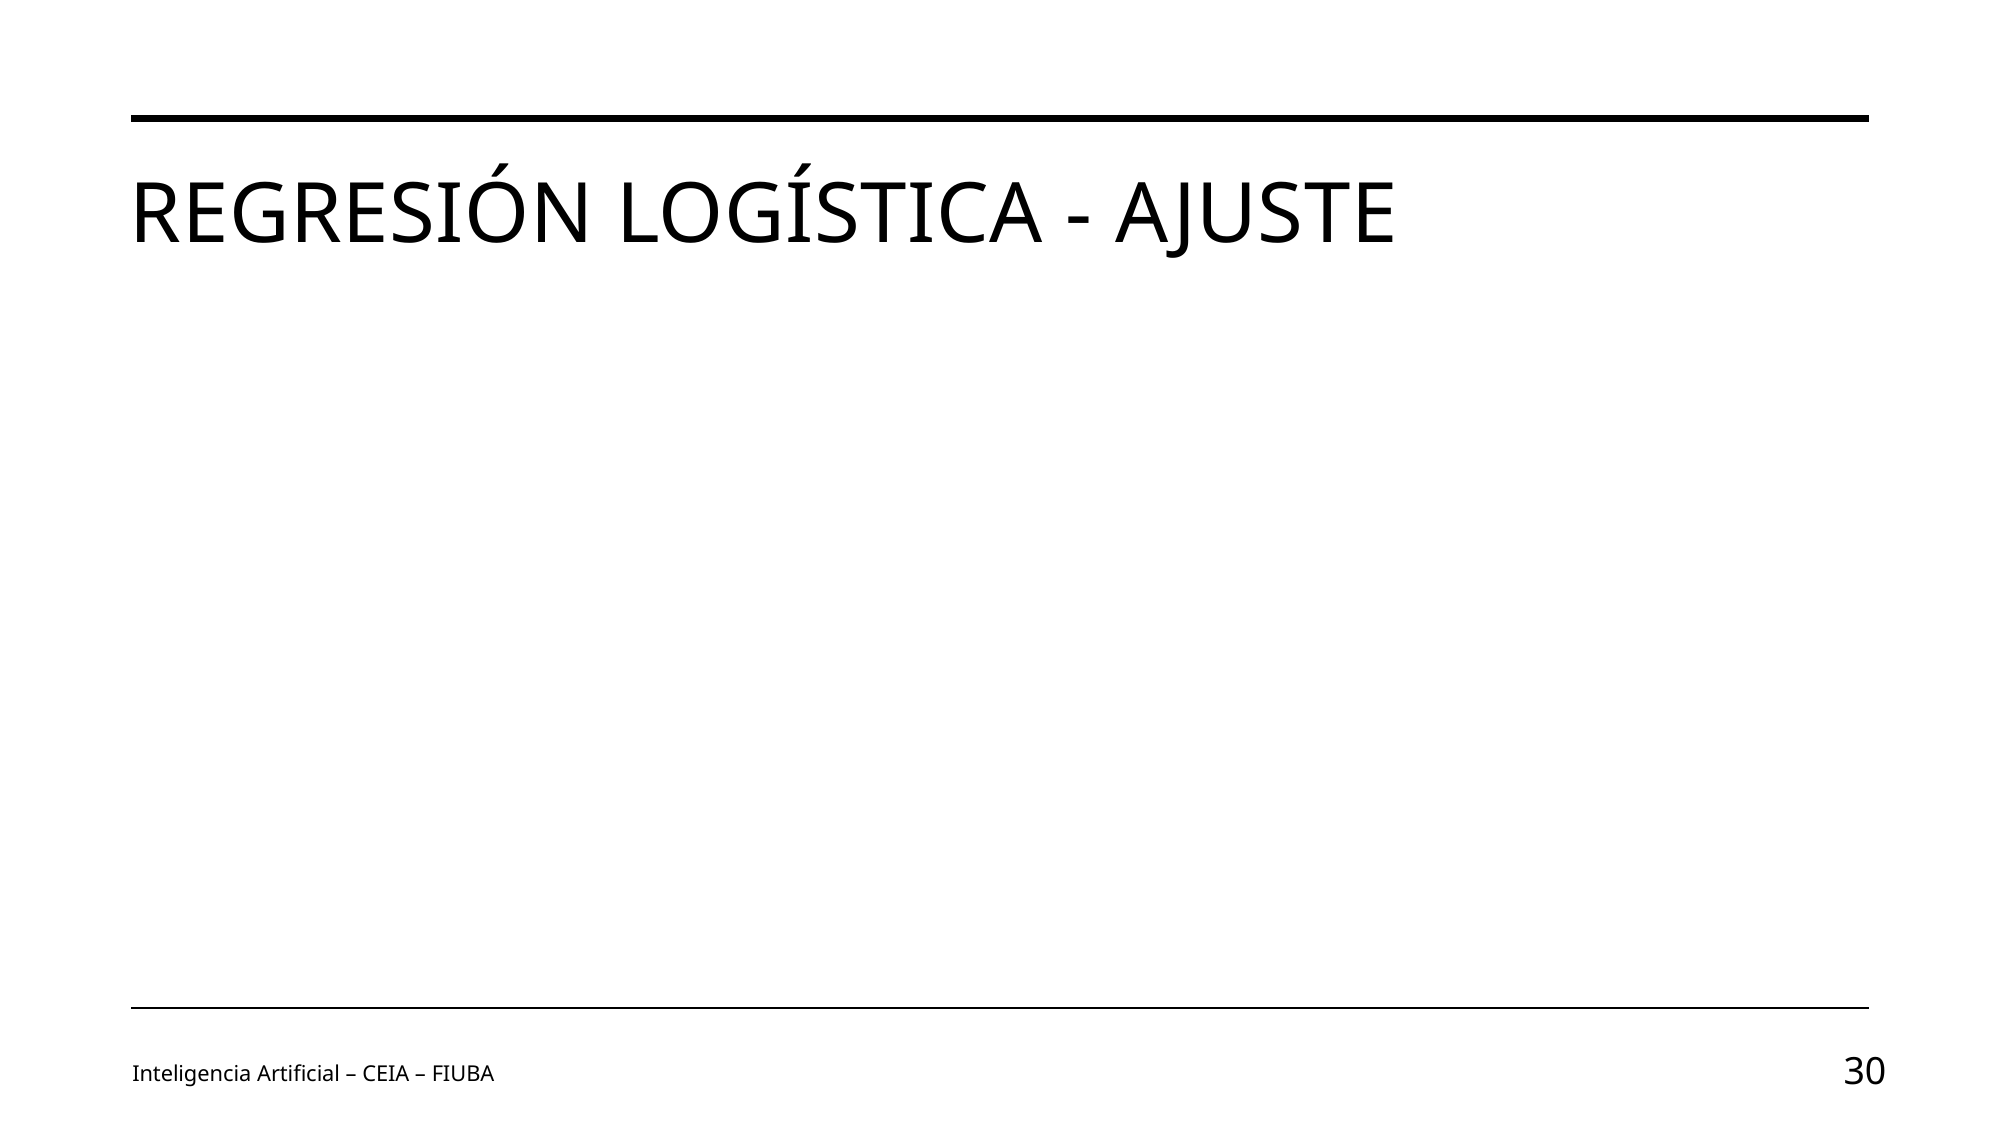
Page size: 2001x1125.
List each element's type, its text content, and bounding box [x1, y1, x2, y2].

slide_number 30 [1791, 1042, 1902, 1103]
title Regresión Logística - Ajuste [114, 151, 1869, 290]
footer Inteligencia Artificial – CEIA – FIUBA [117, 1042, 862, 1103]
